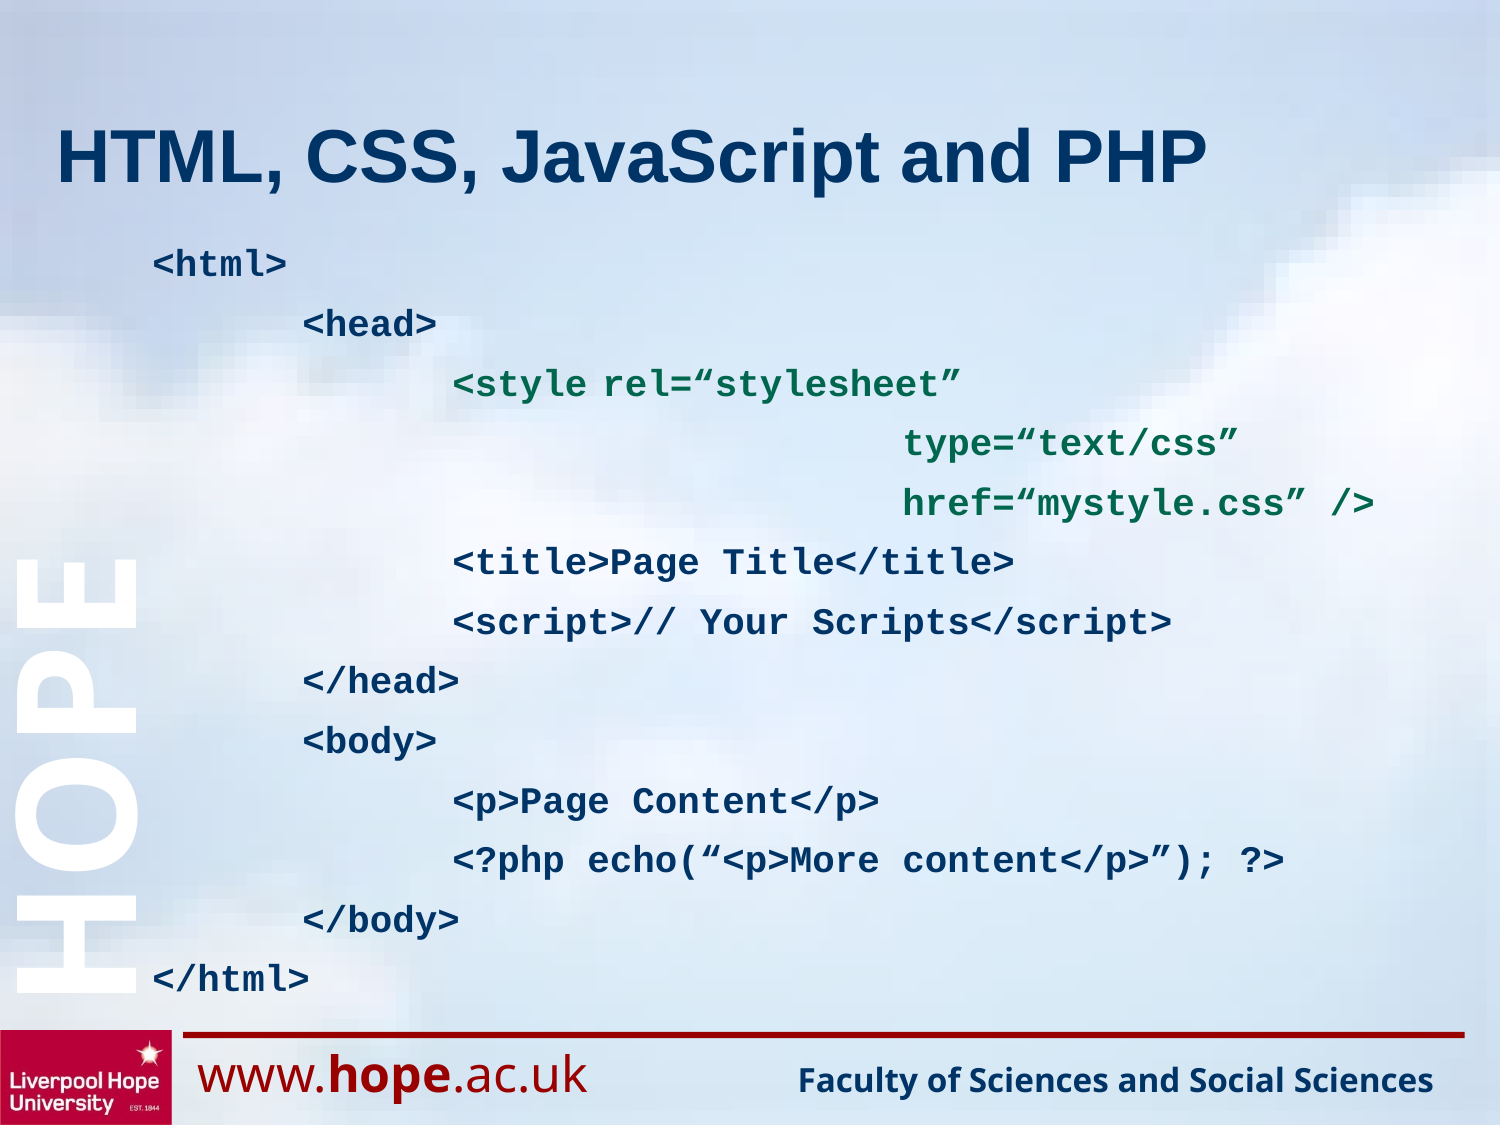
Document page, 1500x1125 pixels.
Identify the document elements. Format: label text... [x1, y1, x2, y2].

title HTML, CSS, JavaScript and PHP [41, 42, 1318, 207]
picture [0, 1030, 172, 1125]
list <html> <head> <style rel=“stylesheet” type=“text/css” href=“mystyle.css” /> <title>Page Title</title> <script>// Your Scripts</script> </head> <body> <p>Page Content</p> <?php echo(“<p>More content</p>”); ?> </body> </html> [137, 231, 1400, 999]
